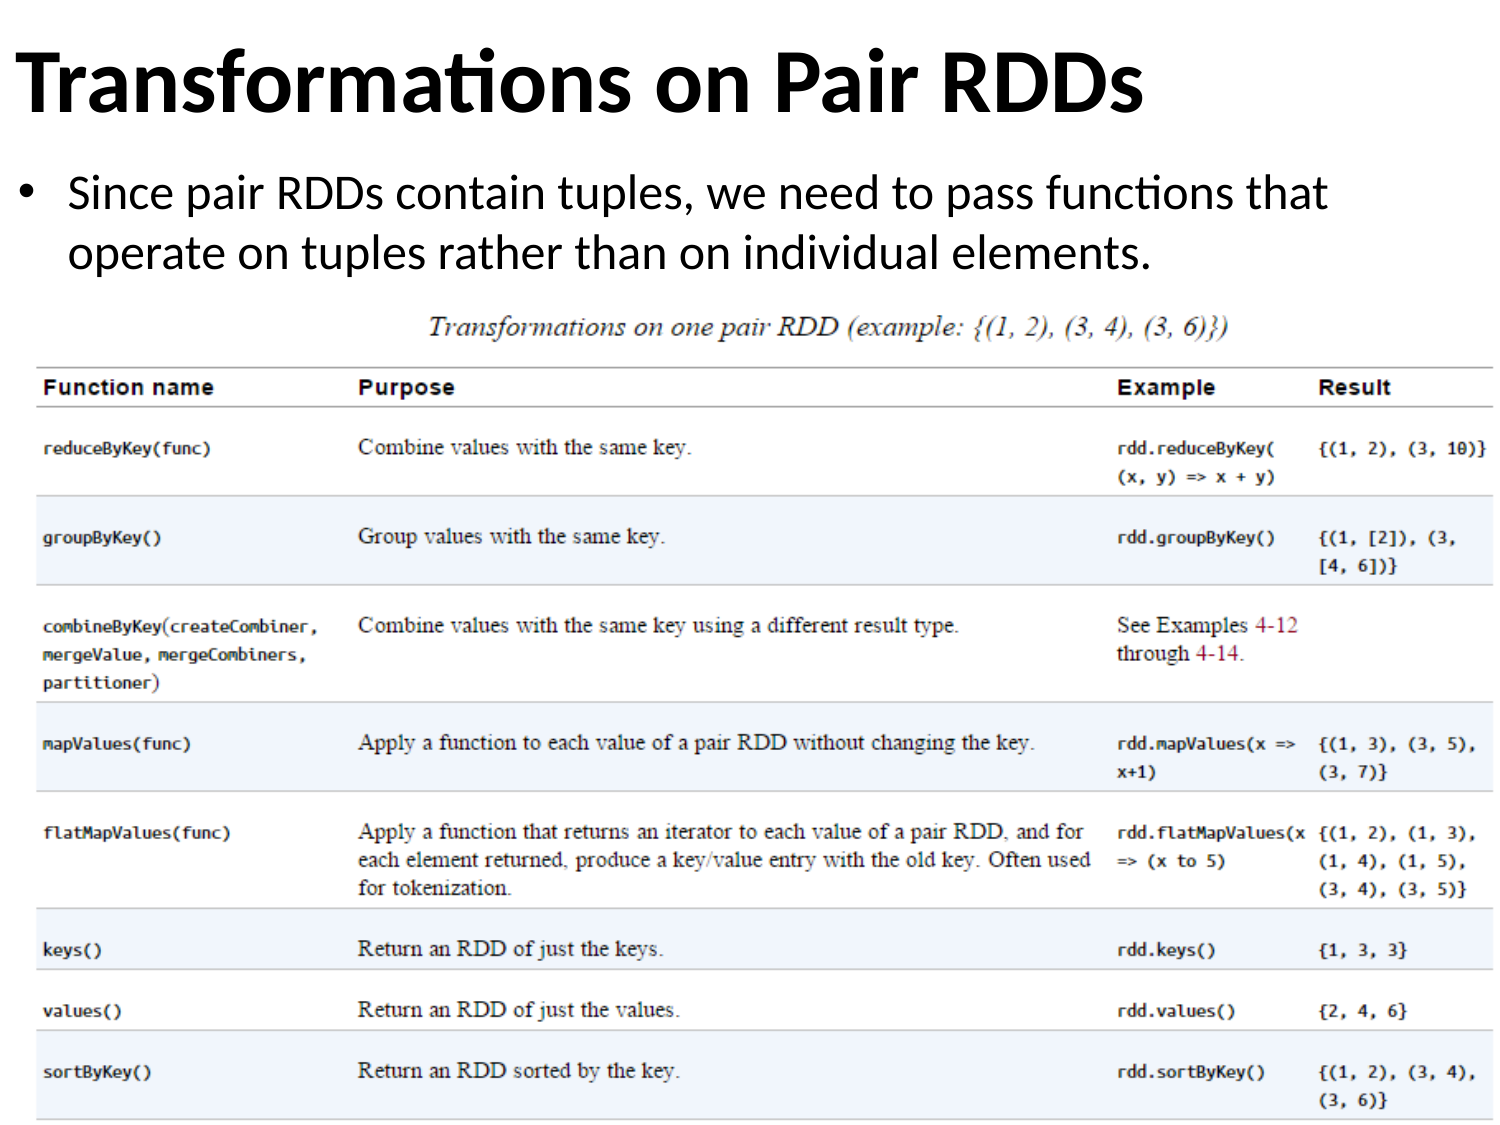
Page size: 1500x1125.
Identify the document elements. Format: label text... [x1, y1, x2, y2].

picture [2, 288, 1500, 1125]
list Since pair RDDs contain tuples, we need to pass functions that operate on tuples rather than on individual elements. [2, 152, 1500, 288]
title Transformations on Pair RDDs [0, 1, 1500, 150]
